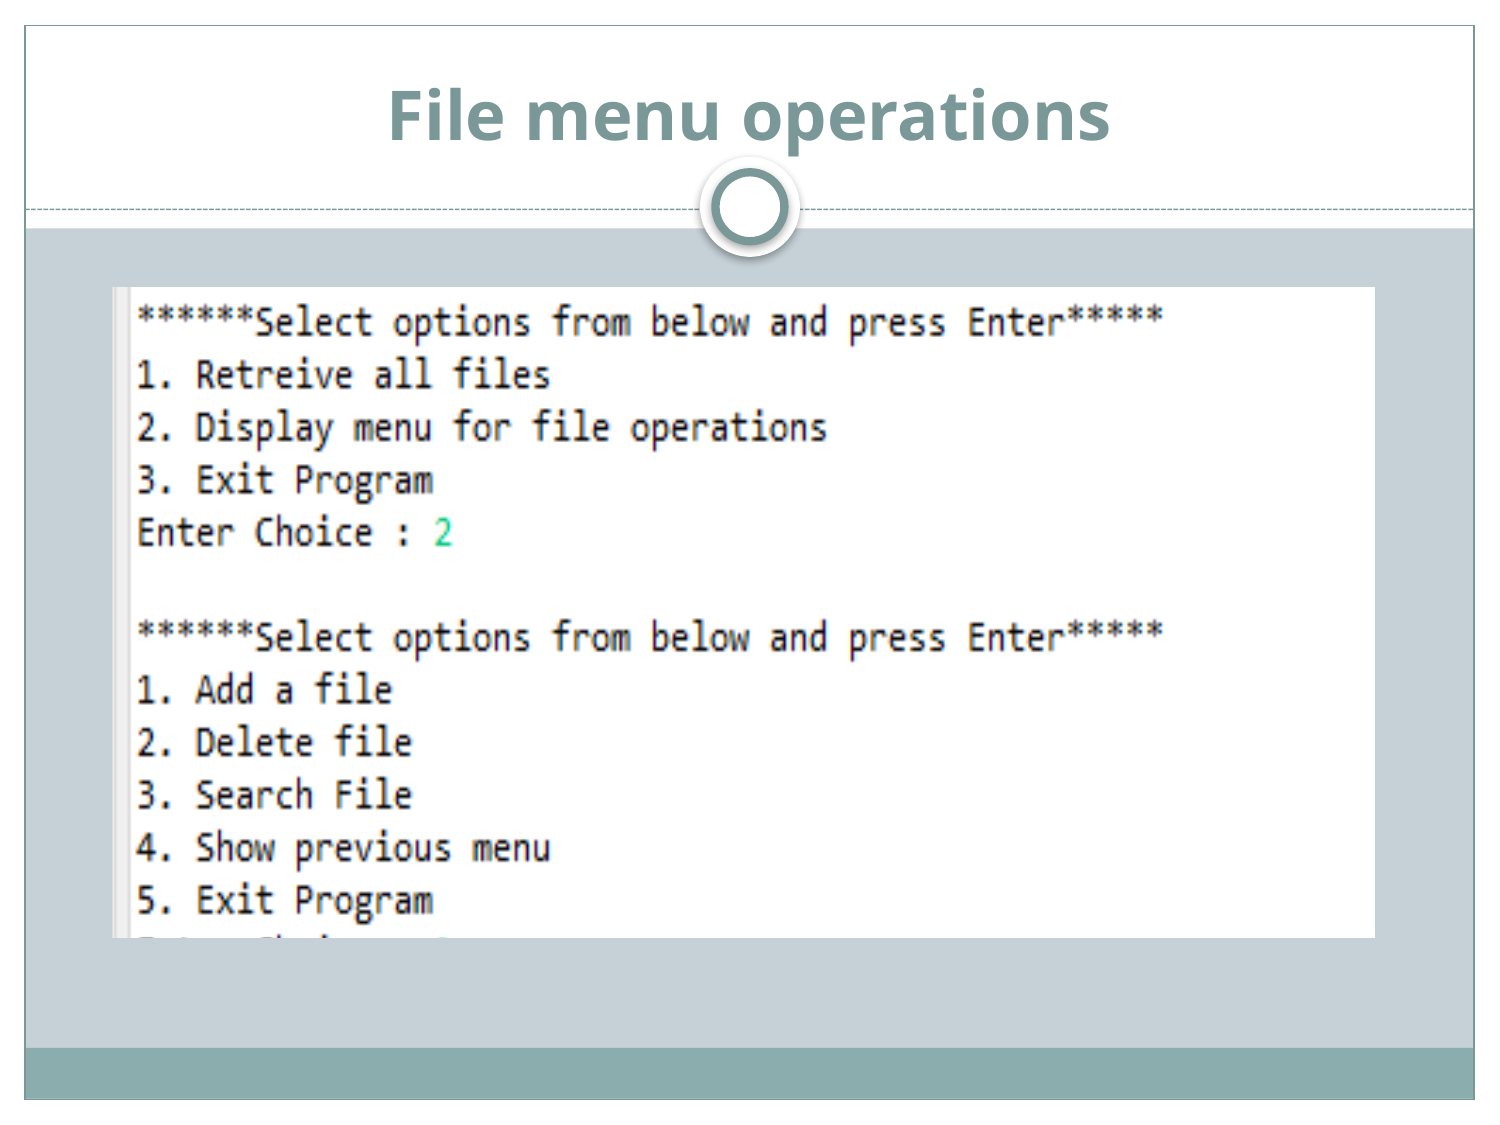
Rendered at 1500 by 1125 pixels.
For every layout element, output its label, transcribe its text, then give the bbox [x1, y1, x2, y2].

title File menu operations [49, 37, 1450, 162]
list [112, 287, 1376, 938]
